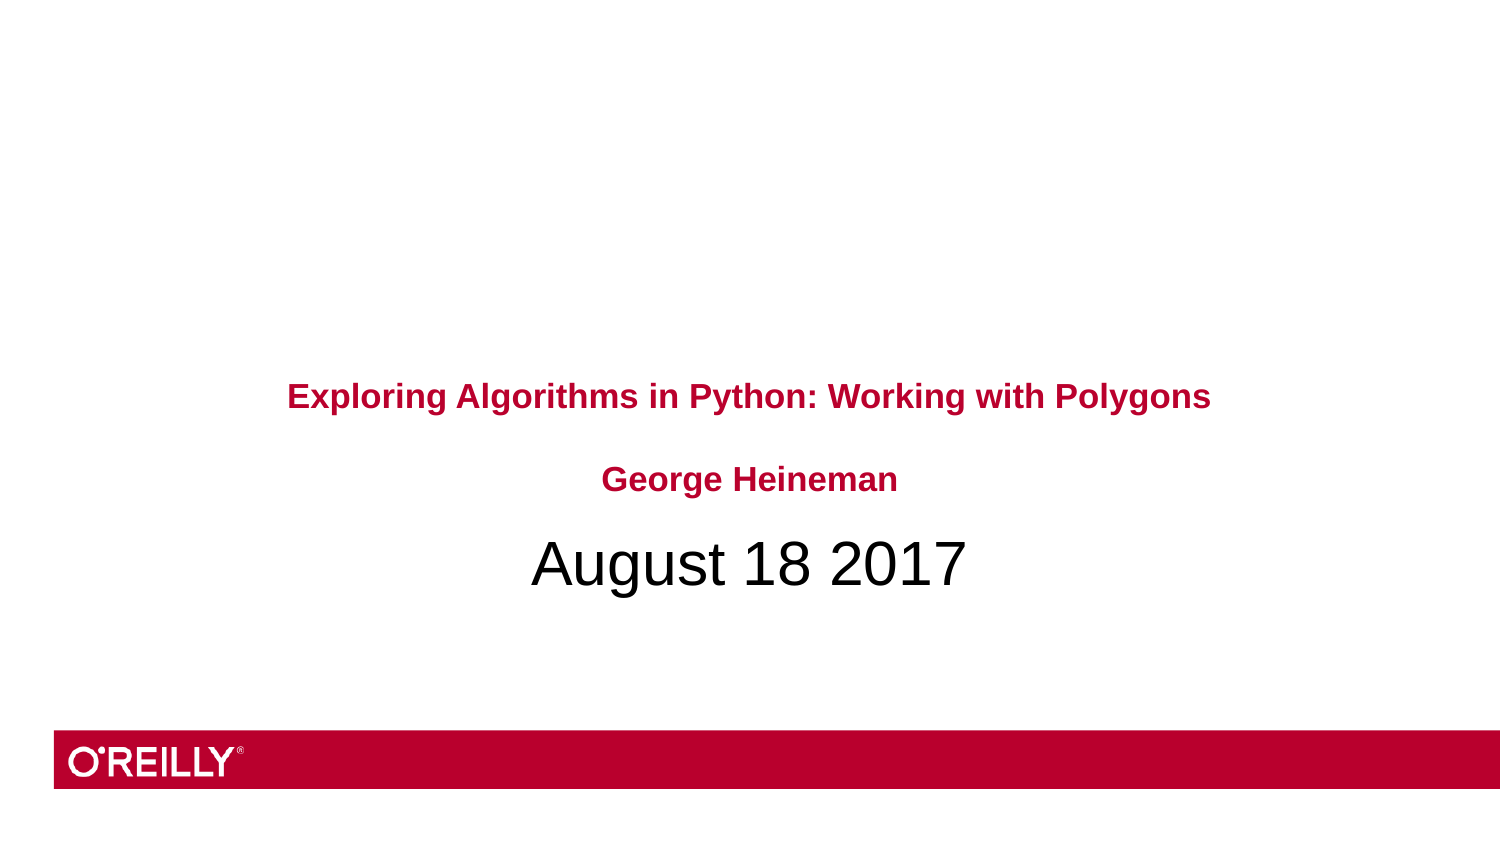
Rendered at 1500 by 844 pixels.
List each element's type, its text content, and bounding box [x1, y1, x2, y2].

title Exploring Algorithms in Python: Working with Polygons George Heineman [75, 365, 1425, 507]
picture [68, 746, 244, 777]
list August 18 2017 [75, 515, 1425, 685]
